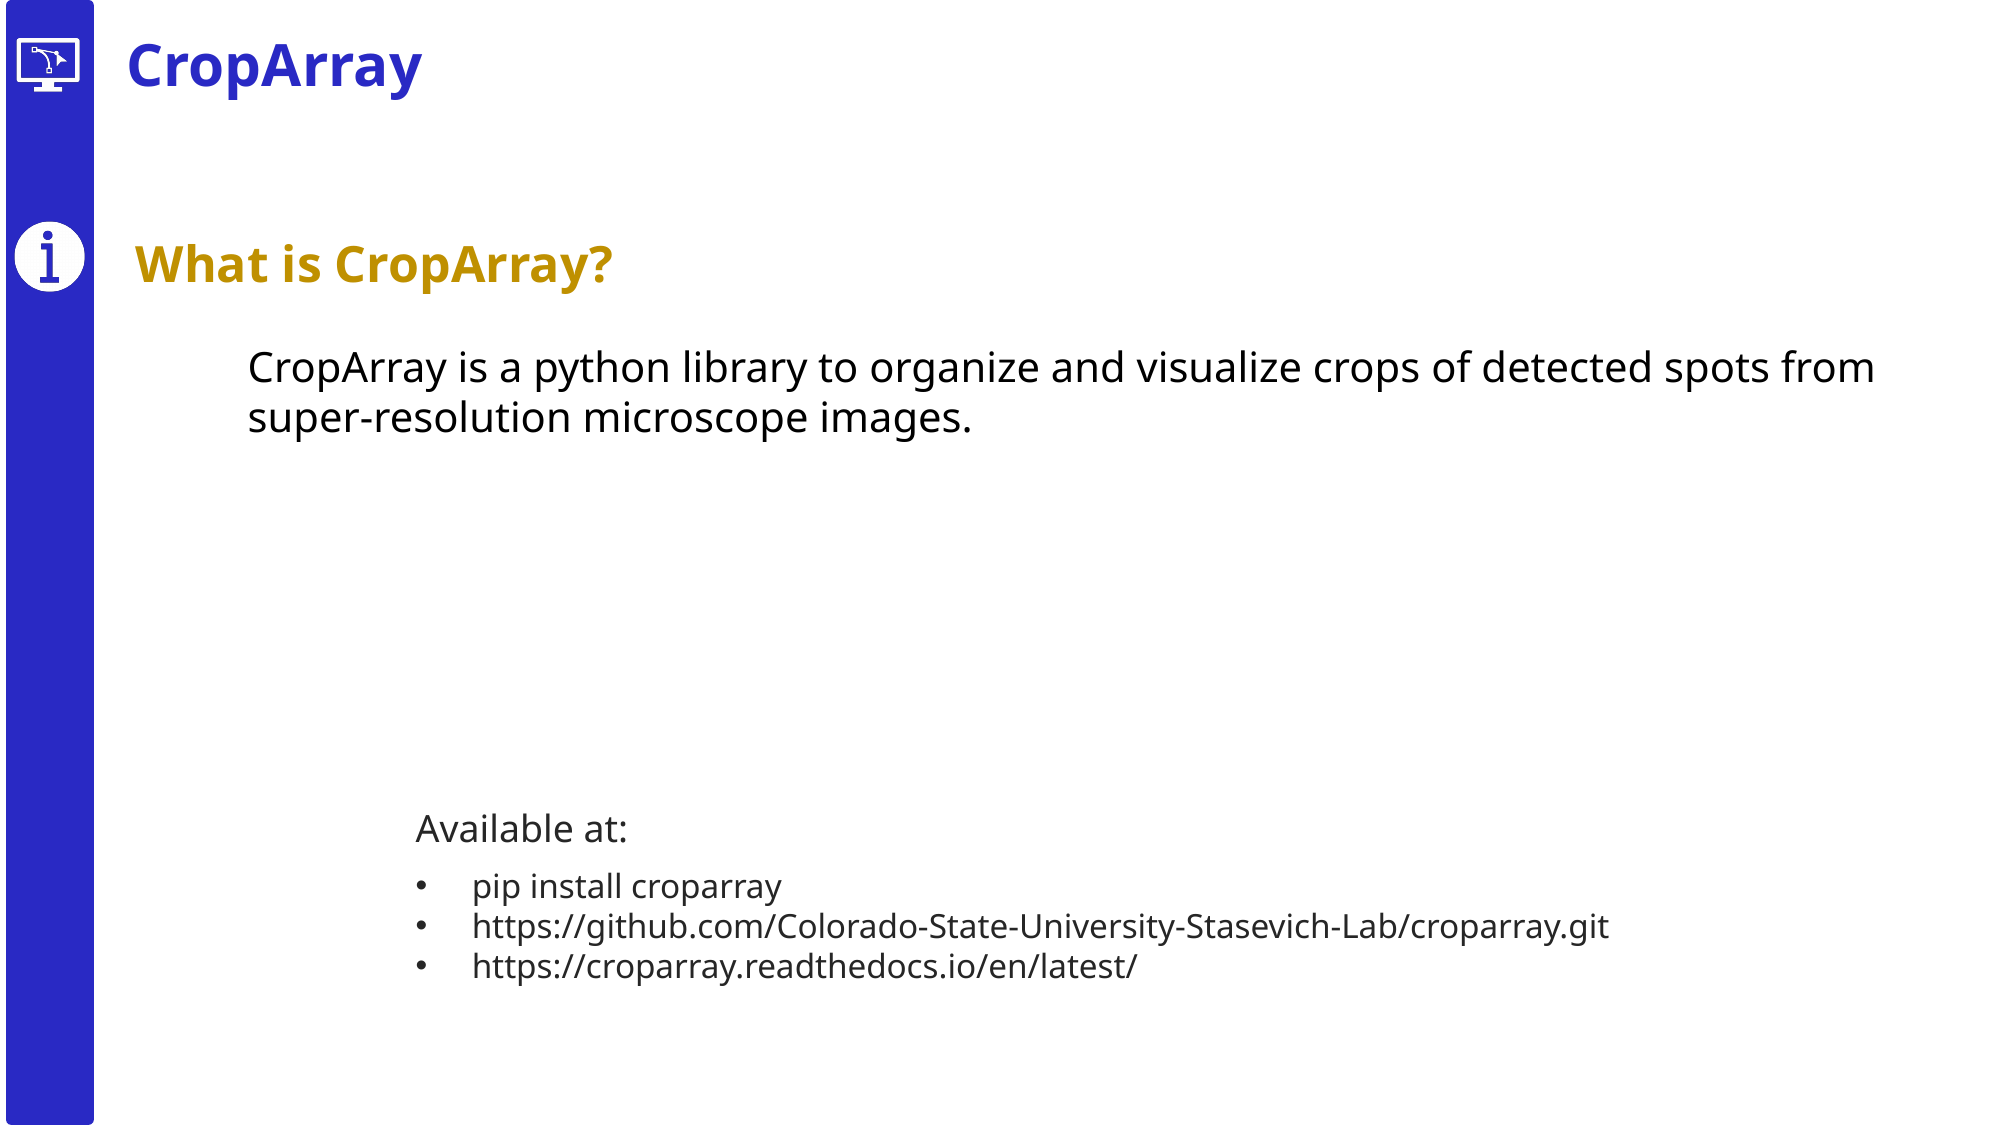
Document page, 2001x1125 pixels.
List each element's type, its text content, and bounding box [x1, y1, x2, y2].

text_box pip install croparray https://github.com/Colorado-State-University-Stasevich-Lab/croparray.git https://croparray.readthedocs.io/en/latest/ [400, 858, 1707, 993]
text_box [4, 0, 95, 1125]
text_box CropArray is a python library to organize and visualize crops of detected spots from super-resolution microscope images. [233, 333, 1892, 448]
picture [5, 212, 94, 301]
text_box CropArray [112, 20, 453, 106]
text_box What is CropArray? [121, 224, 872, 300]
picture [10, 26, 86, 102]
text_box Available at: [400, 797, 1152, 858]
